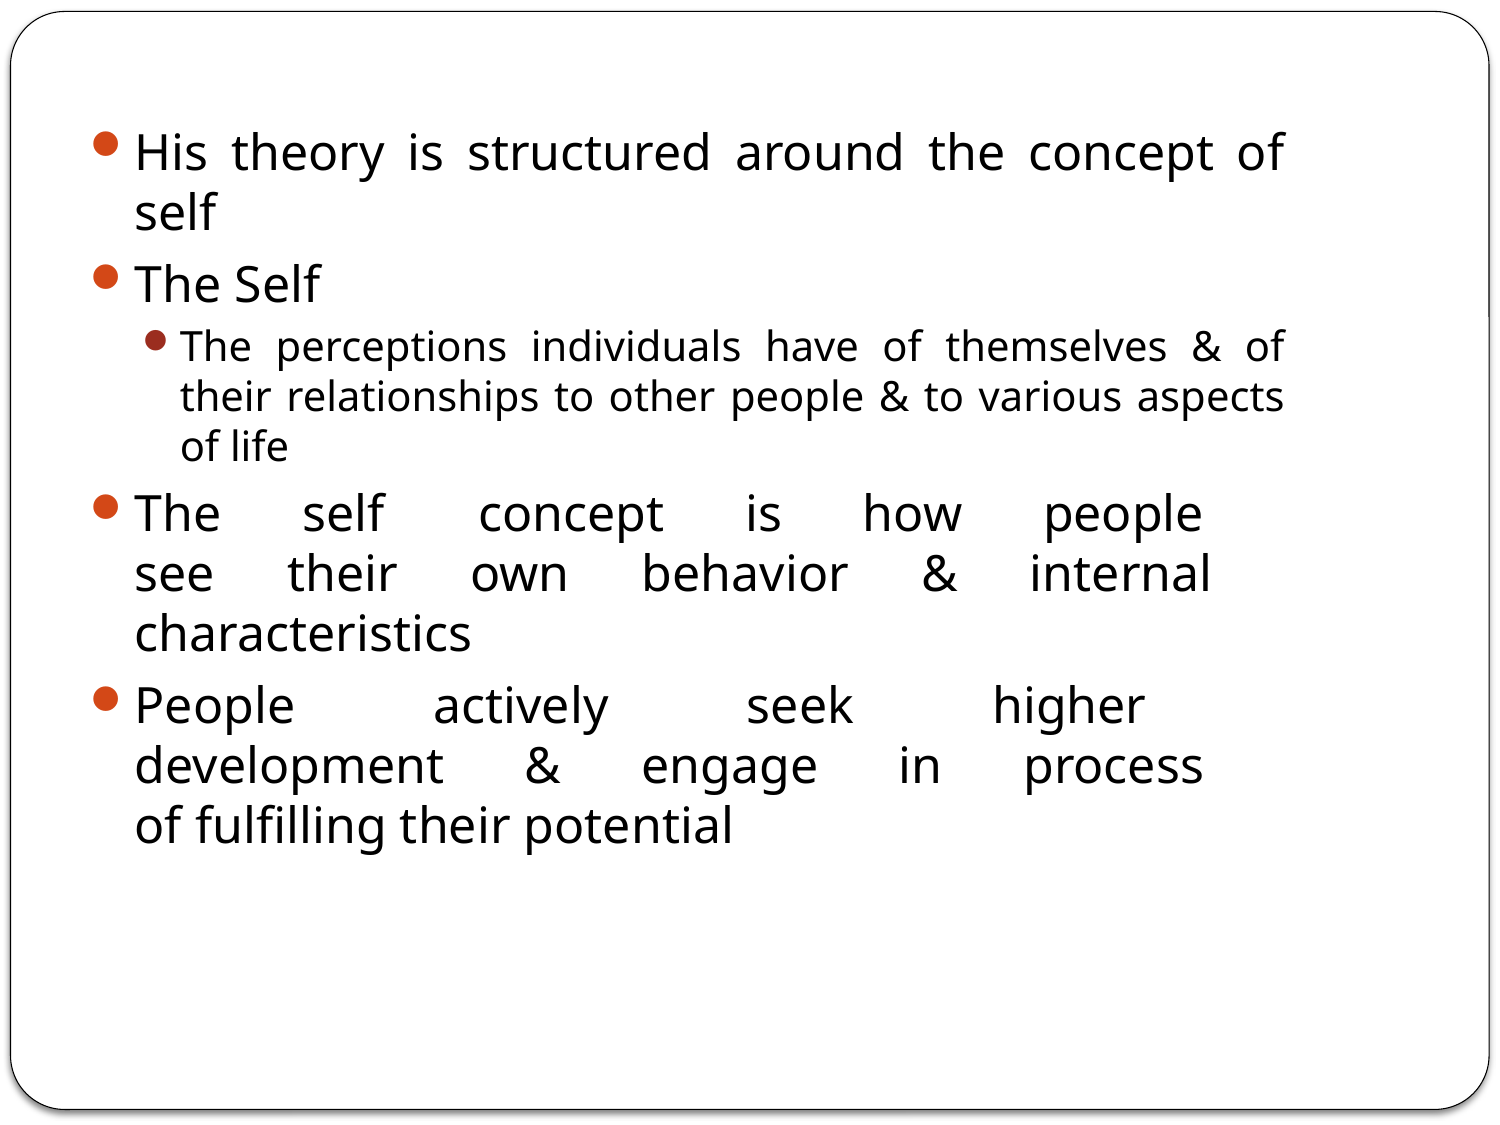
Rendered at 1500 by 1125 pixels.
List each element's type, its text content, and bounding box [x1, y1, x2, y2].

list His theory is structured around the concept of self The Self The perceptions individuals have of themselves & of their relationships to other people & to various aspects of life The self concept is how people see their own behavior & internal characteristics People actively seek higher development & engage in process of fulfilling their potential [75, 112, 1300, 1059]
